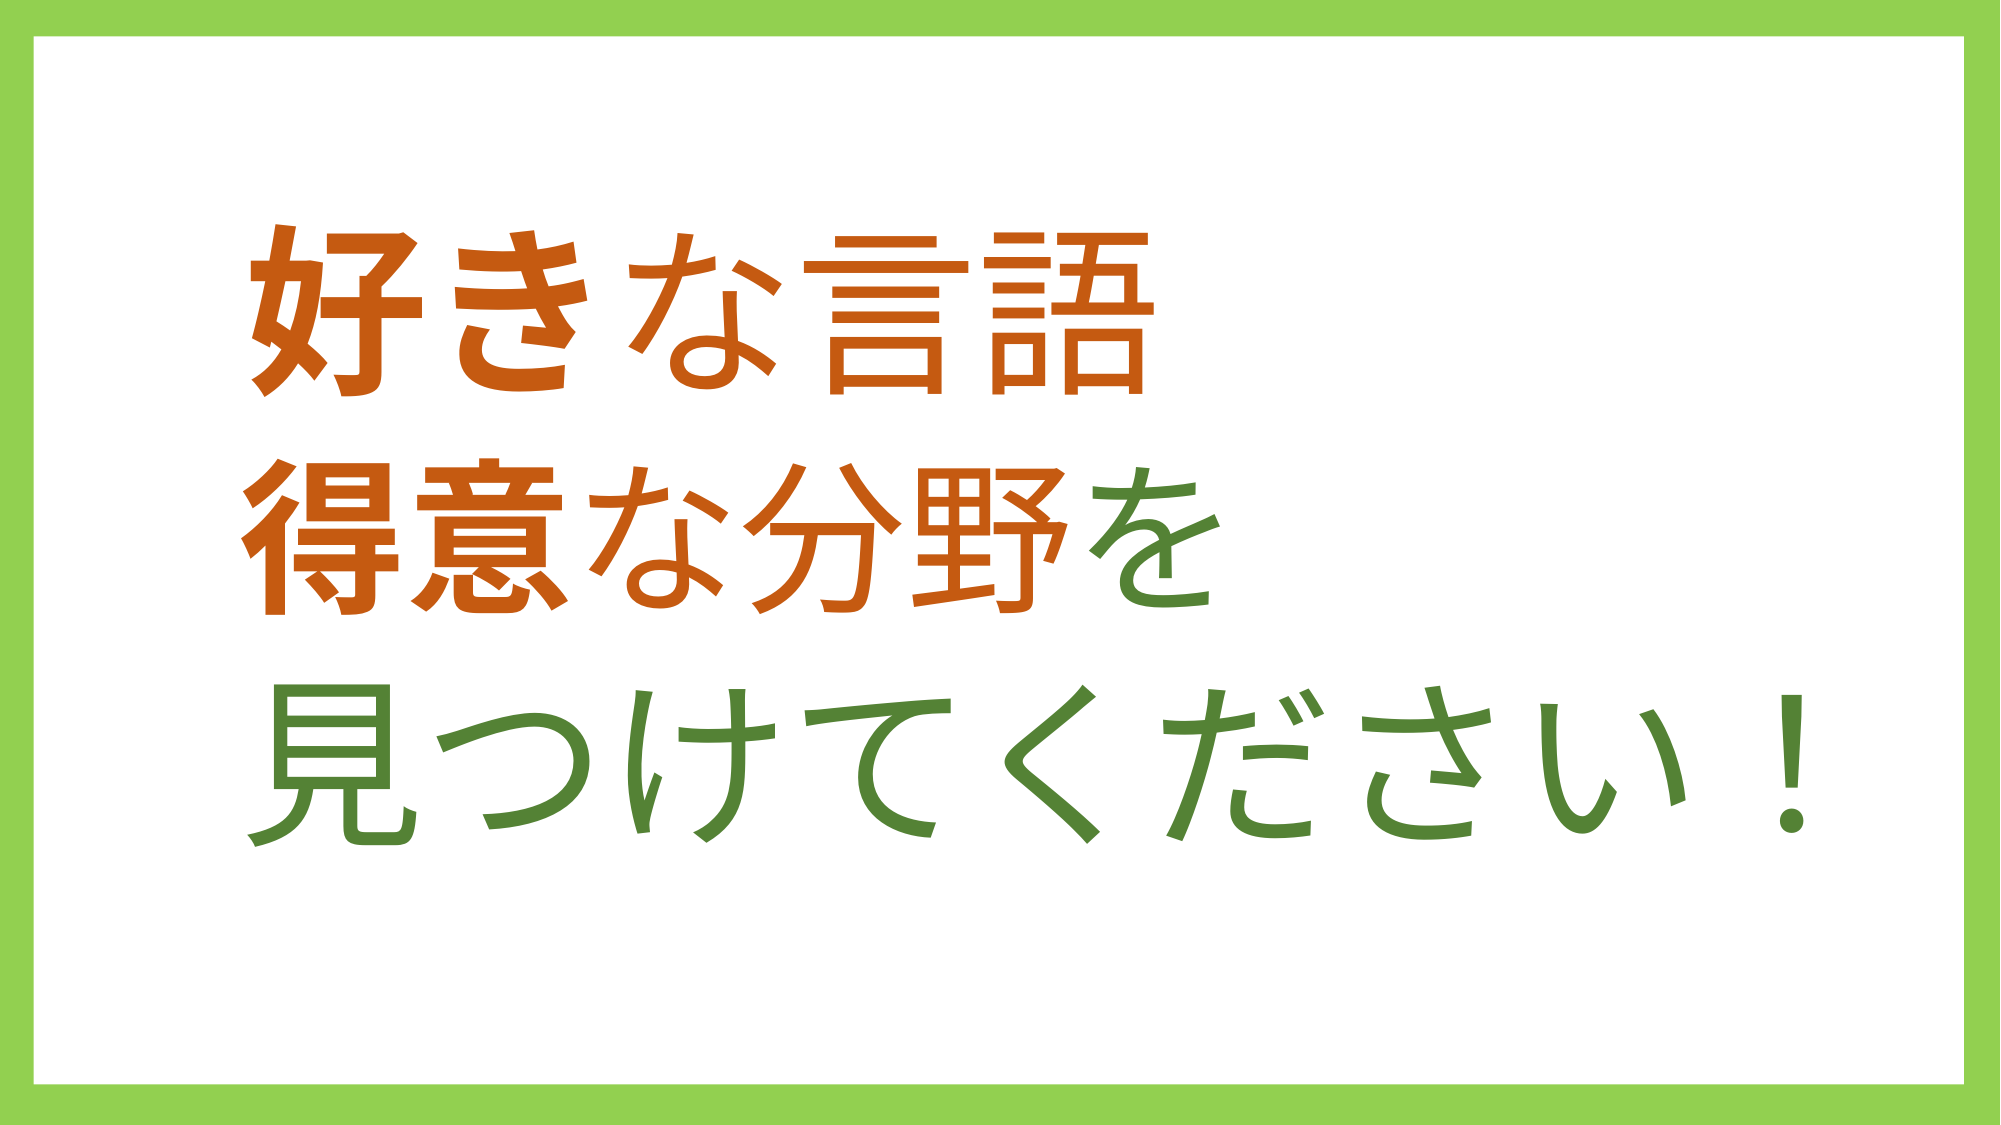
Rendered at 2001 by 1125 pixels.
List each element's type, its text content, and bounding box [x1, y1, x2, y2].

title 見つけてください！ [225, 331, 1957, 819]
text_box 得意な分野を [224, 426, 1486, 642]
text_box 好きな言語 [229, 189, 1176, 425]
